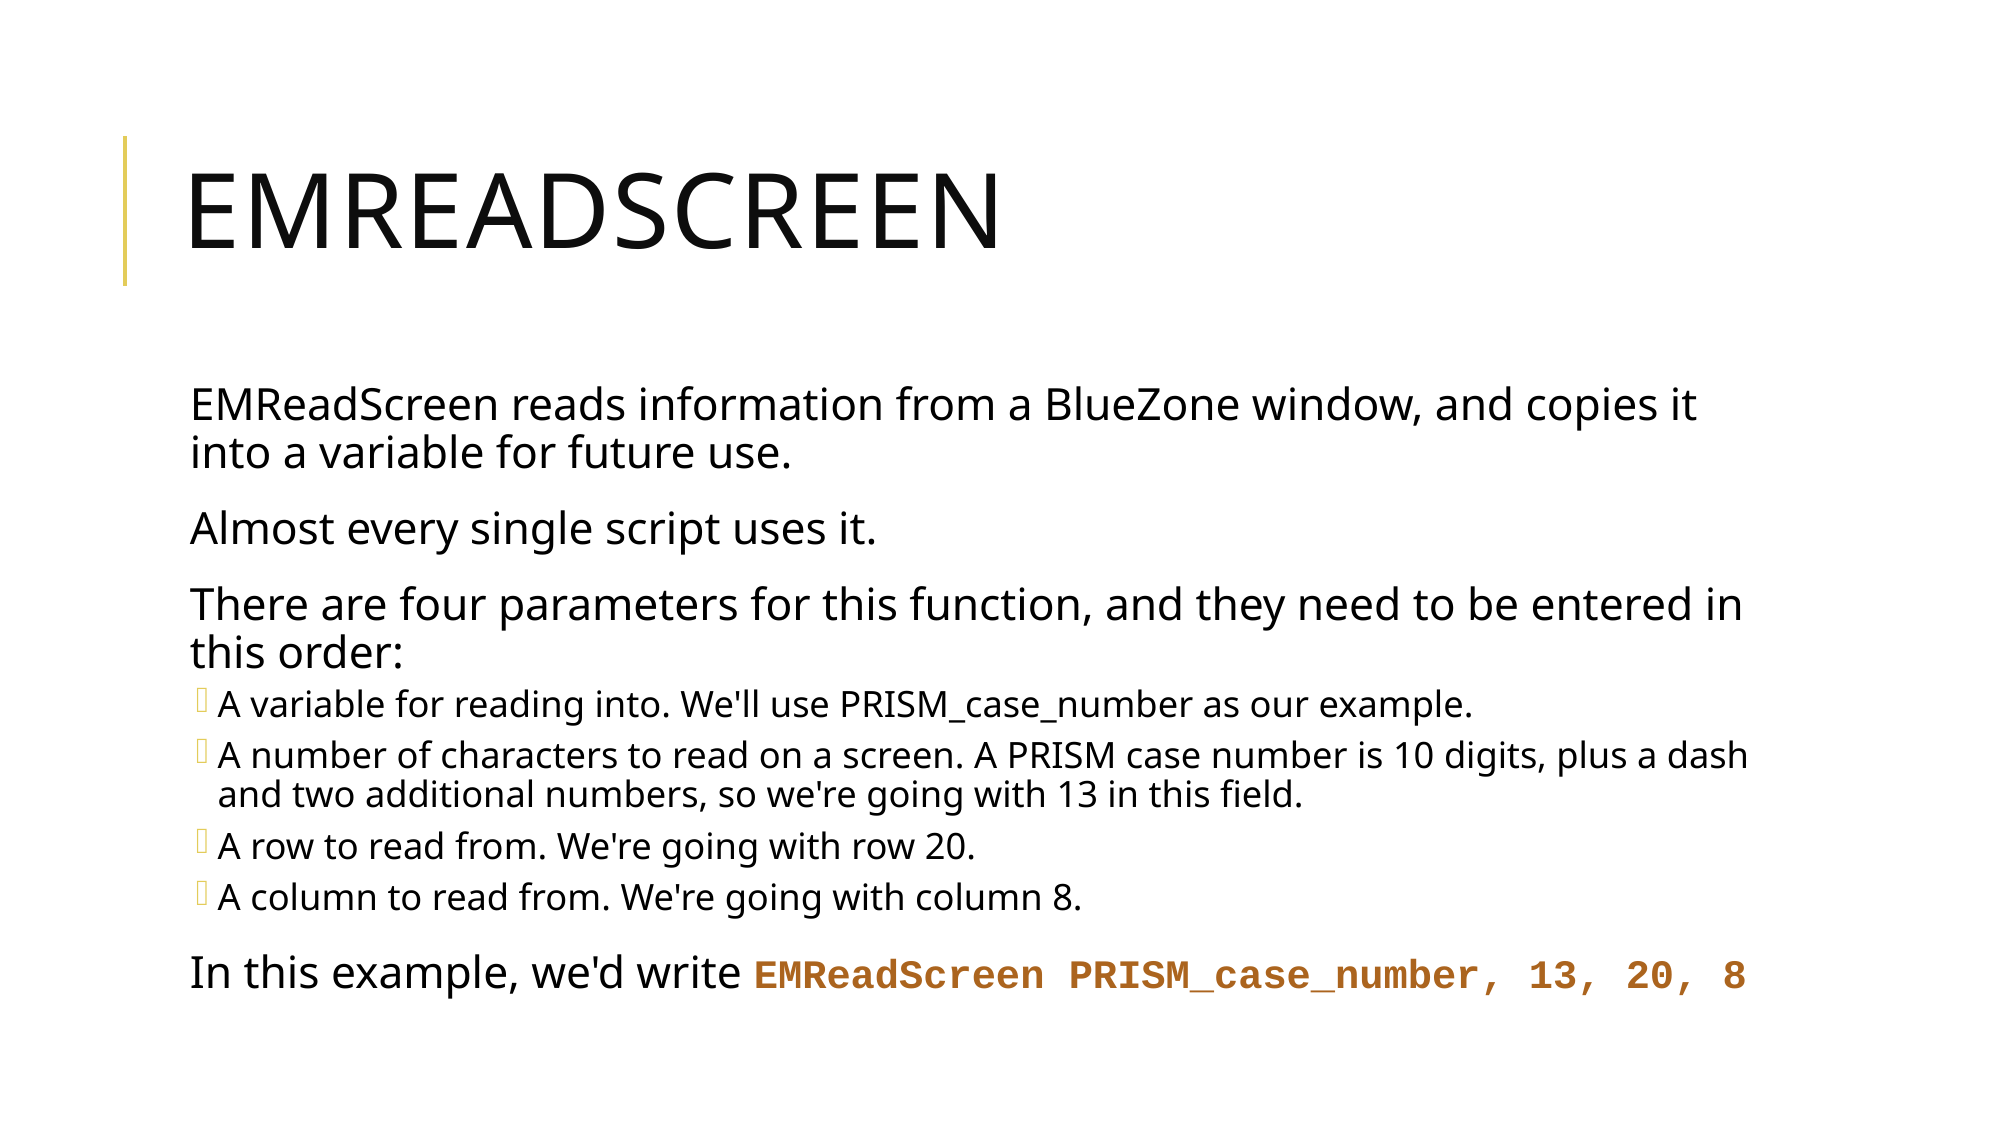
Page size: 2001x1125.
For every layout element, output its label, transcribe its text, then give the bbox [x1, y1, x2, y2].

list EMReadScreen reads information from a BlueZone window, and copies it into a variable for future use. Almost every single script uses it. There are four parameters for this function, and they need to be entered in this order: A variable for reading into. We'll use PRISM_case_number as our example. A number of characters to read on a screen. A PRISM case number is 10 digits, plus a dash and two additional numbers, so we're going with 13 in this field. A row to read from. We're going with row 20. A column to read from. We're going with column 8. In this example, we'd write EMReadScreen PRISM_case_number, 13, 20, 8 [168, 375, 1763, 1035]
title EMReadScreen [168, 96, 1763, 342]
